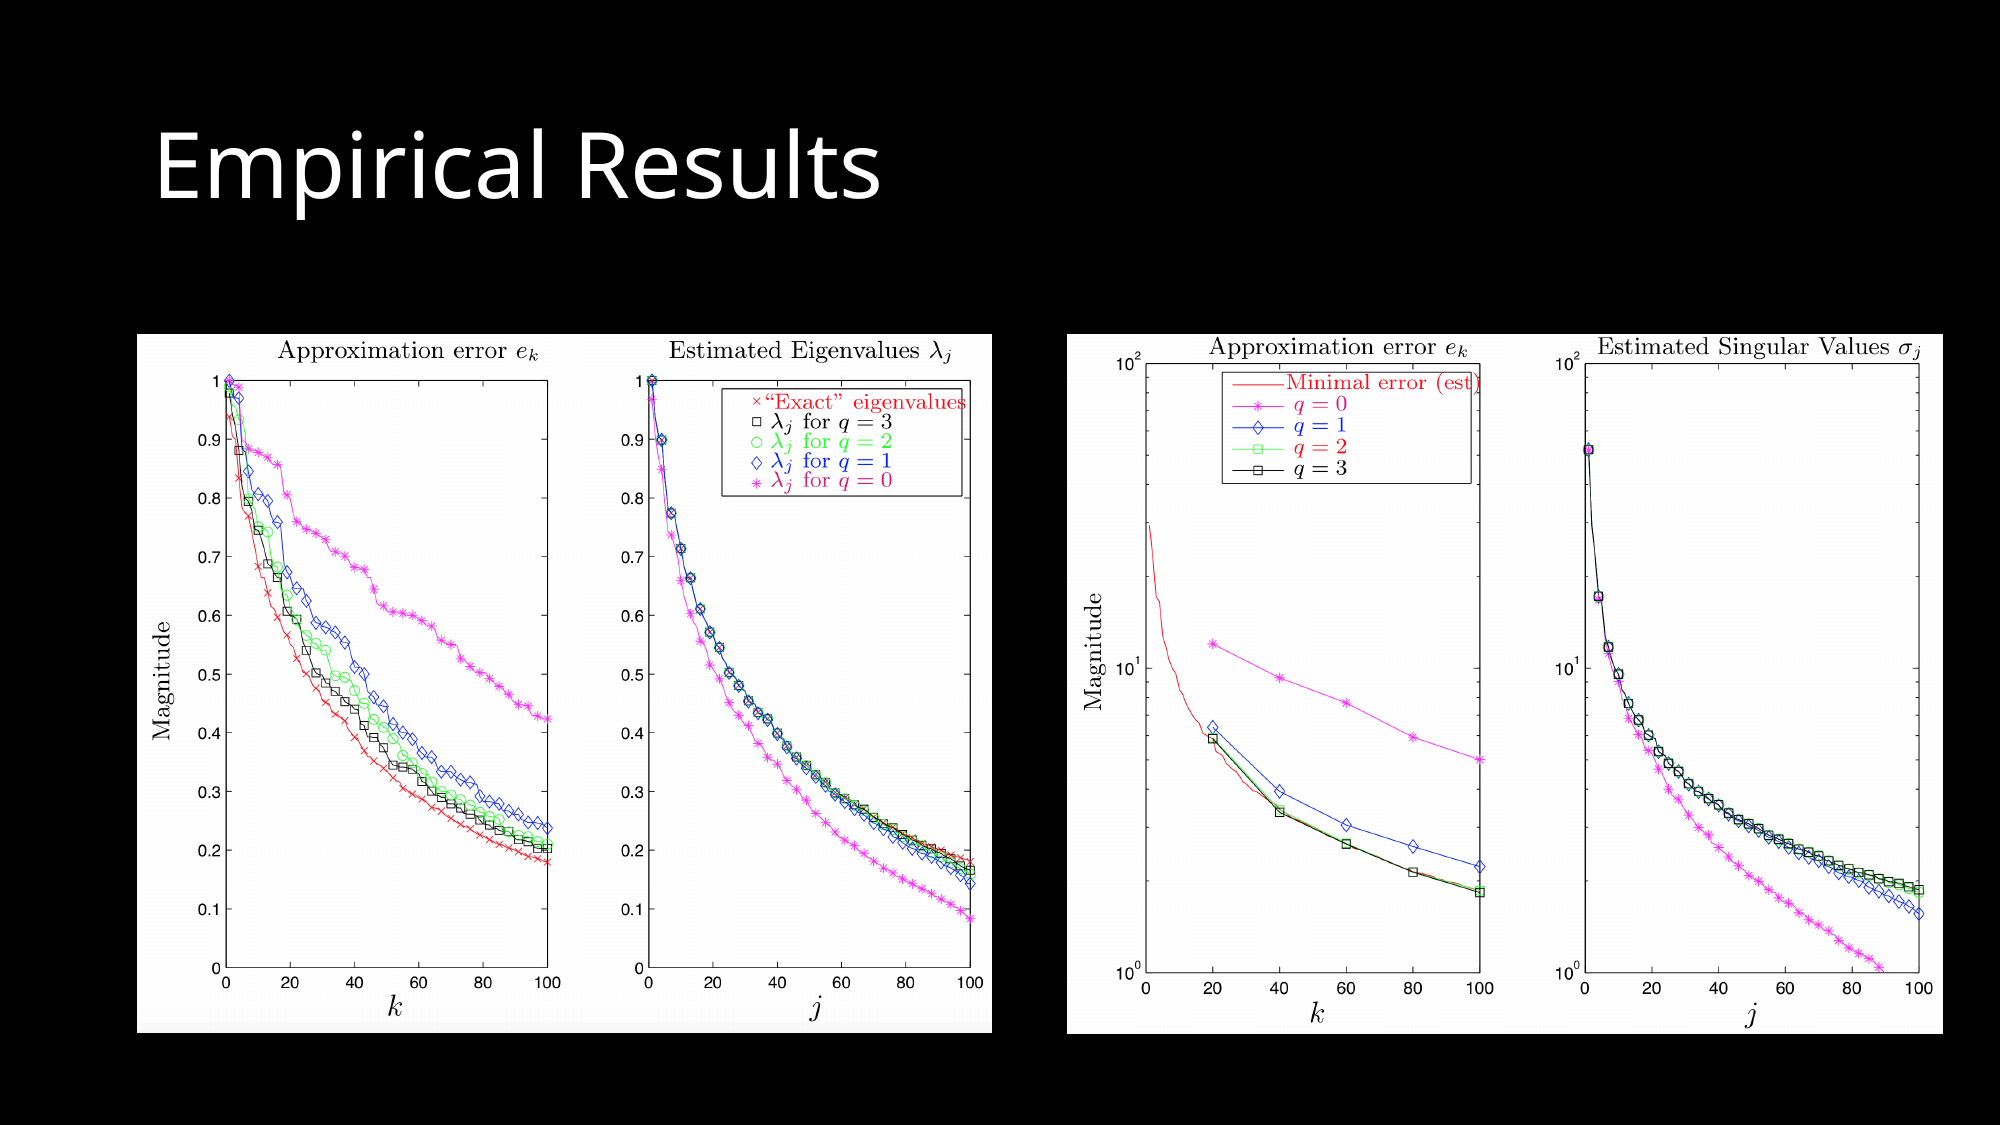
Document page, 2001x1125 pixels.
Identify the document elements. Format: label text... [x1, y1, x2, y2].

picture [1067, 334, 1943, 1035]
picture [137, 334, 992, 1033]
title Empirical Results [137, 59, 1863, 278]
